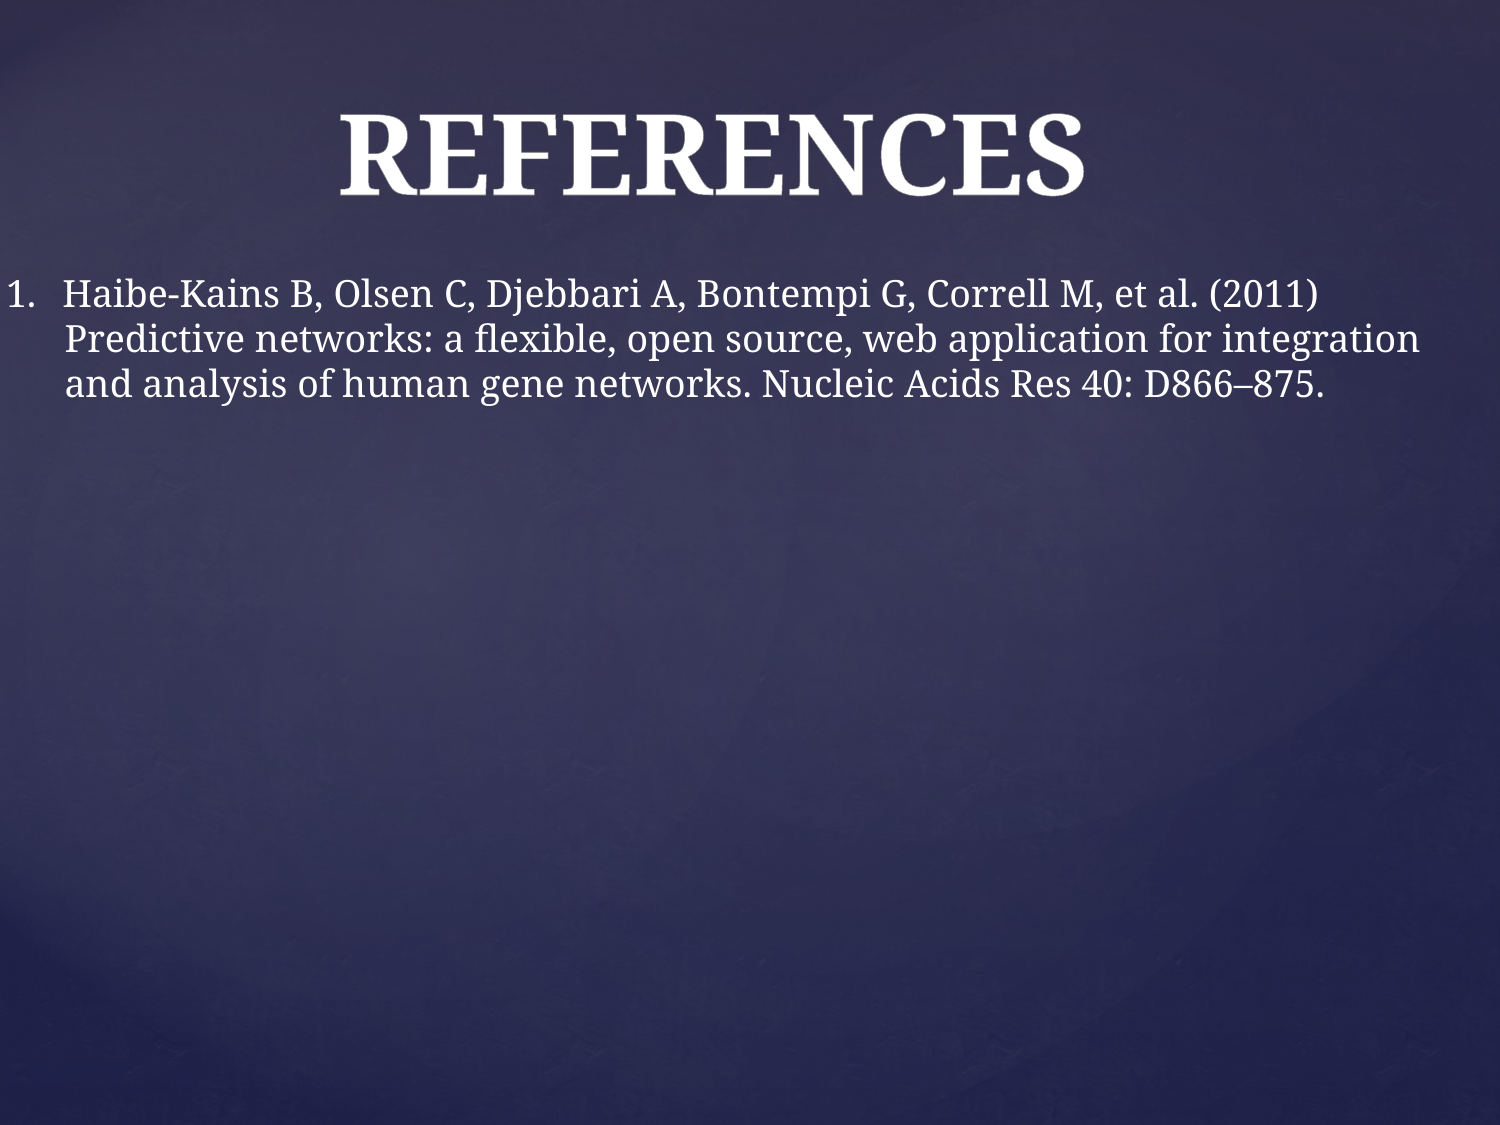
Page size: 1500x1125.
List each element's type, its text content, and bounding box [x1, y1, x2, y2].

text_box Haibe-Kains B, Olsen C, Djebbari A, Bontempi G, Correll M, et al. (2011) Predictive networks: a flexible, open source, web application for integration and analysis of human gene networks. Nucleic Acids Res 40: D866–875. [0, 262, 1437, 413]
text_box REFERENCES [322, 74, 1105, 225]
